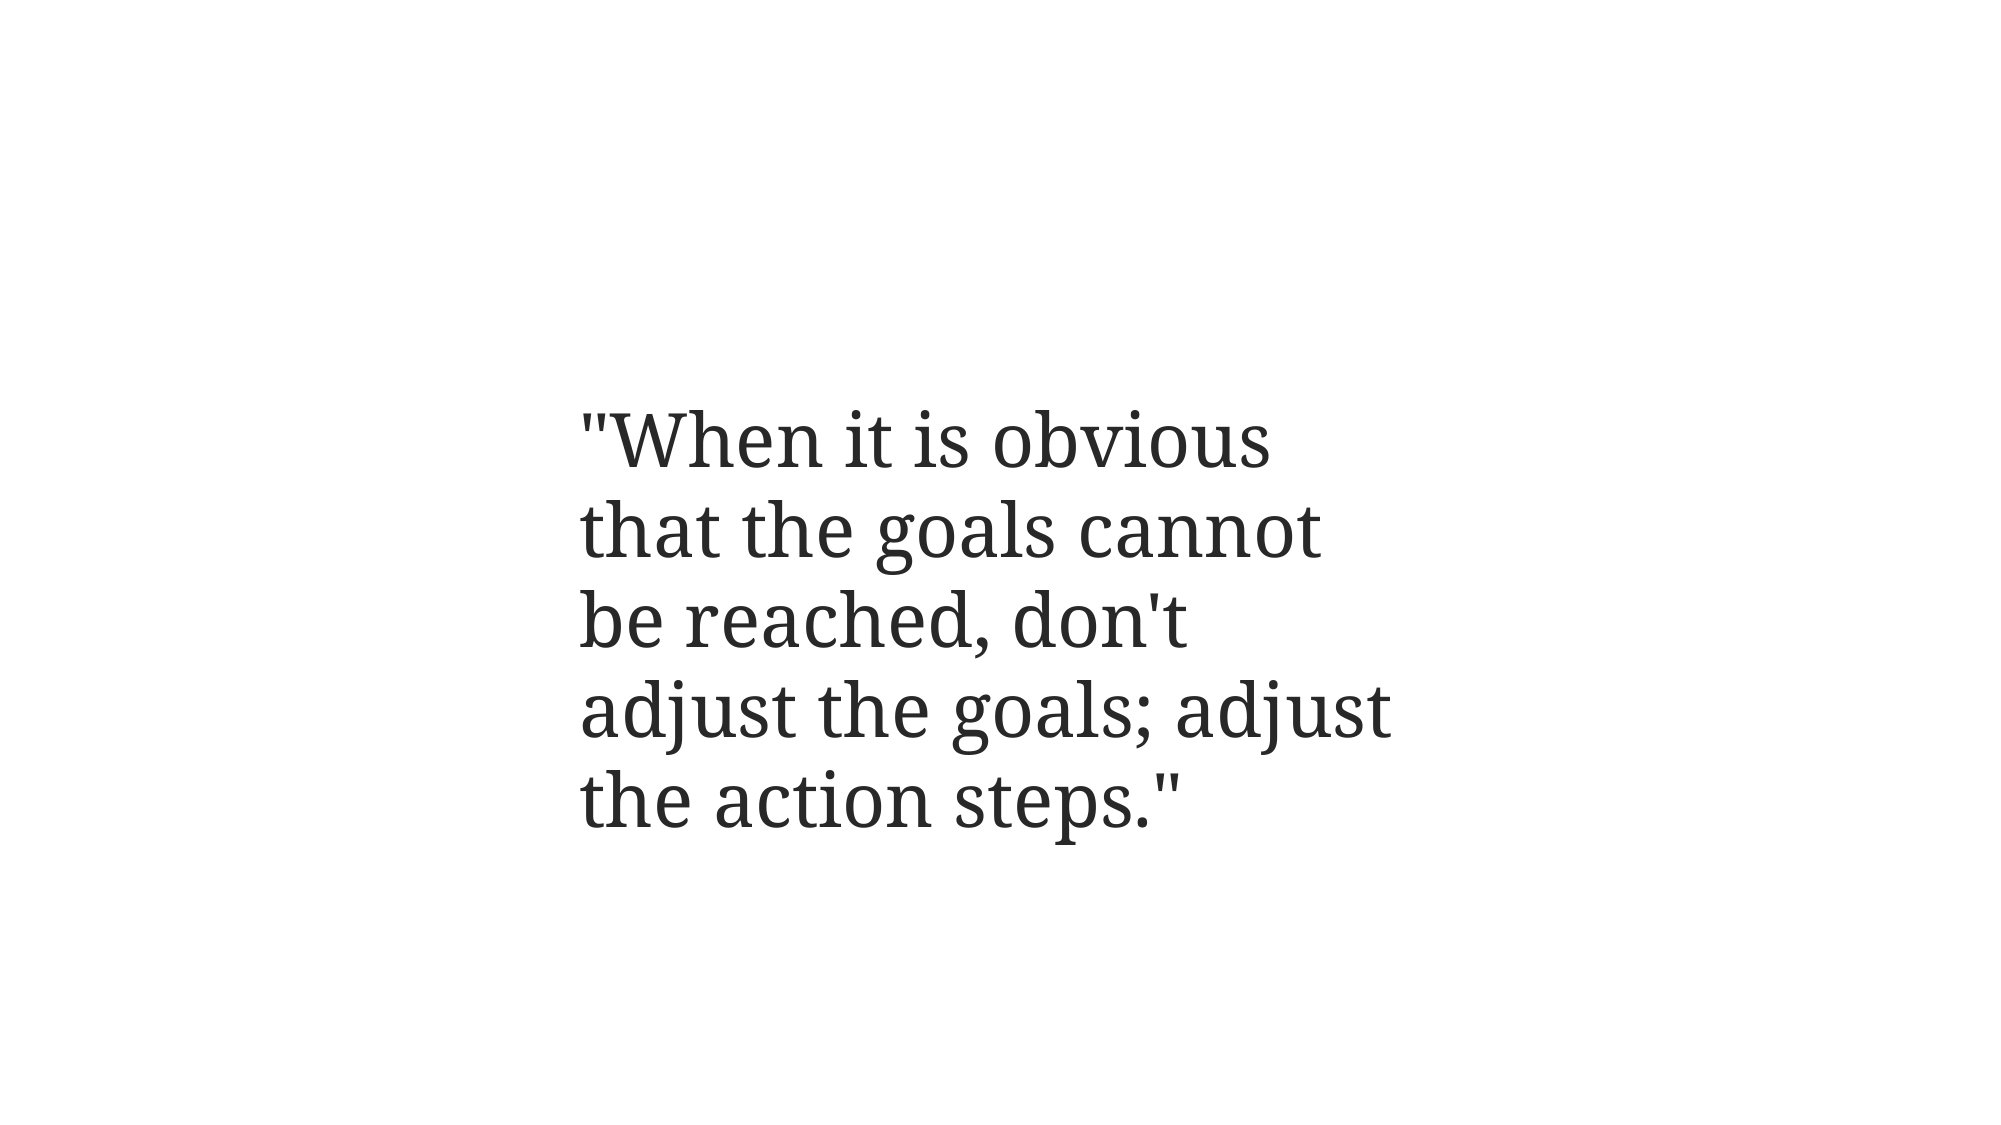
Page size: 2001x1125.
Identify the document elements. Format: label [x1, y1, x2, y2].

text_box [0, 1, 2000, 1125]
